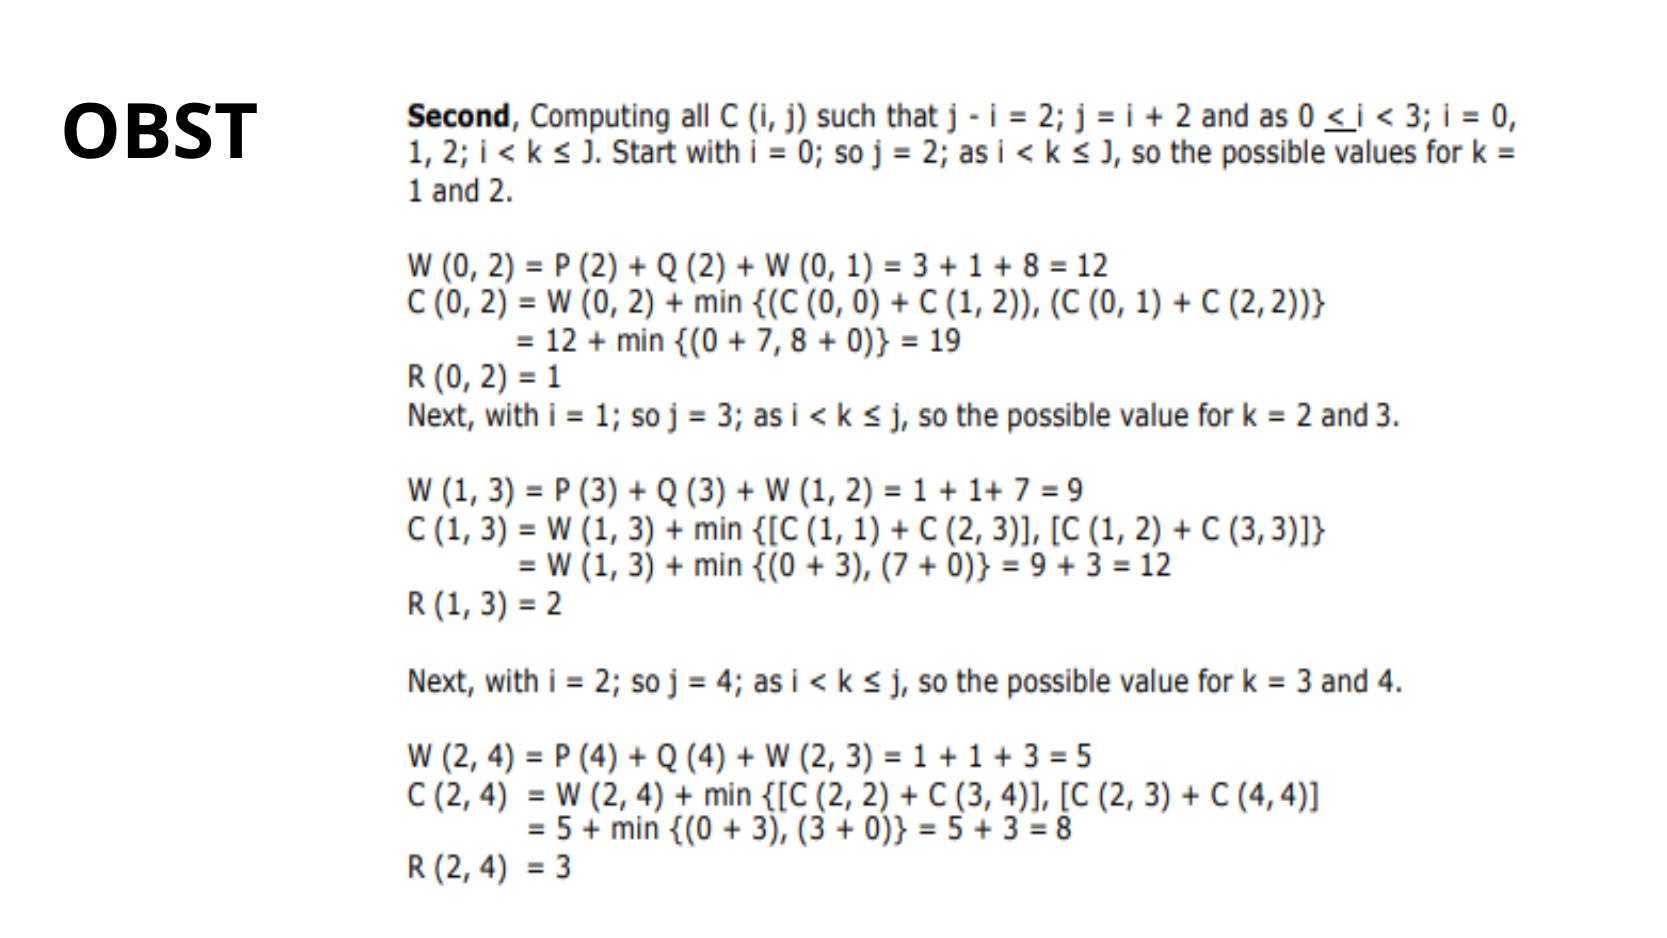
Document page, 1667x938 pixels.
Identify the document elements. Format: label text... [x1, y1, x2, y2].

title OBST [45, 43, 353, 225]
picture [395, 81, 1534, 907]
